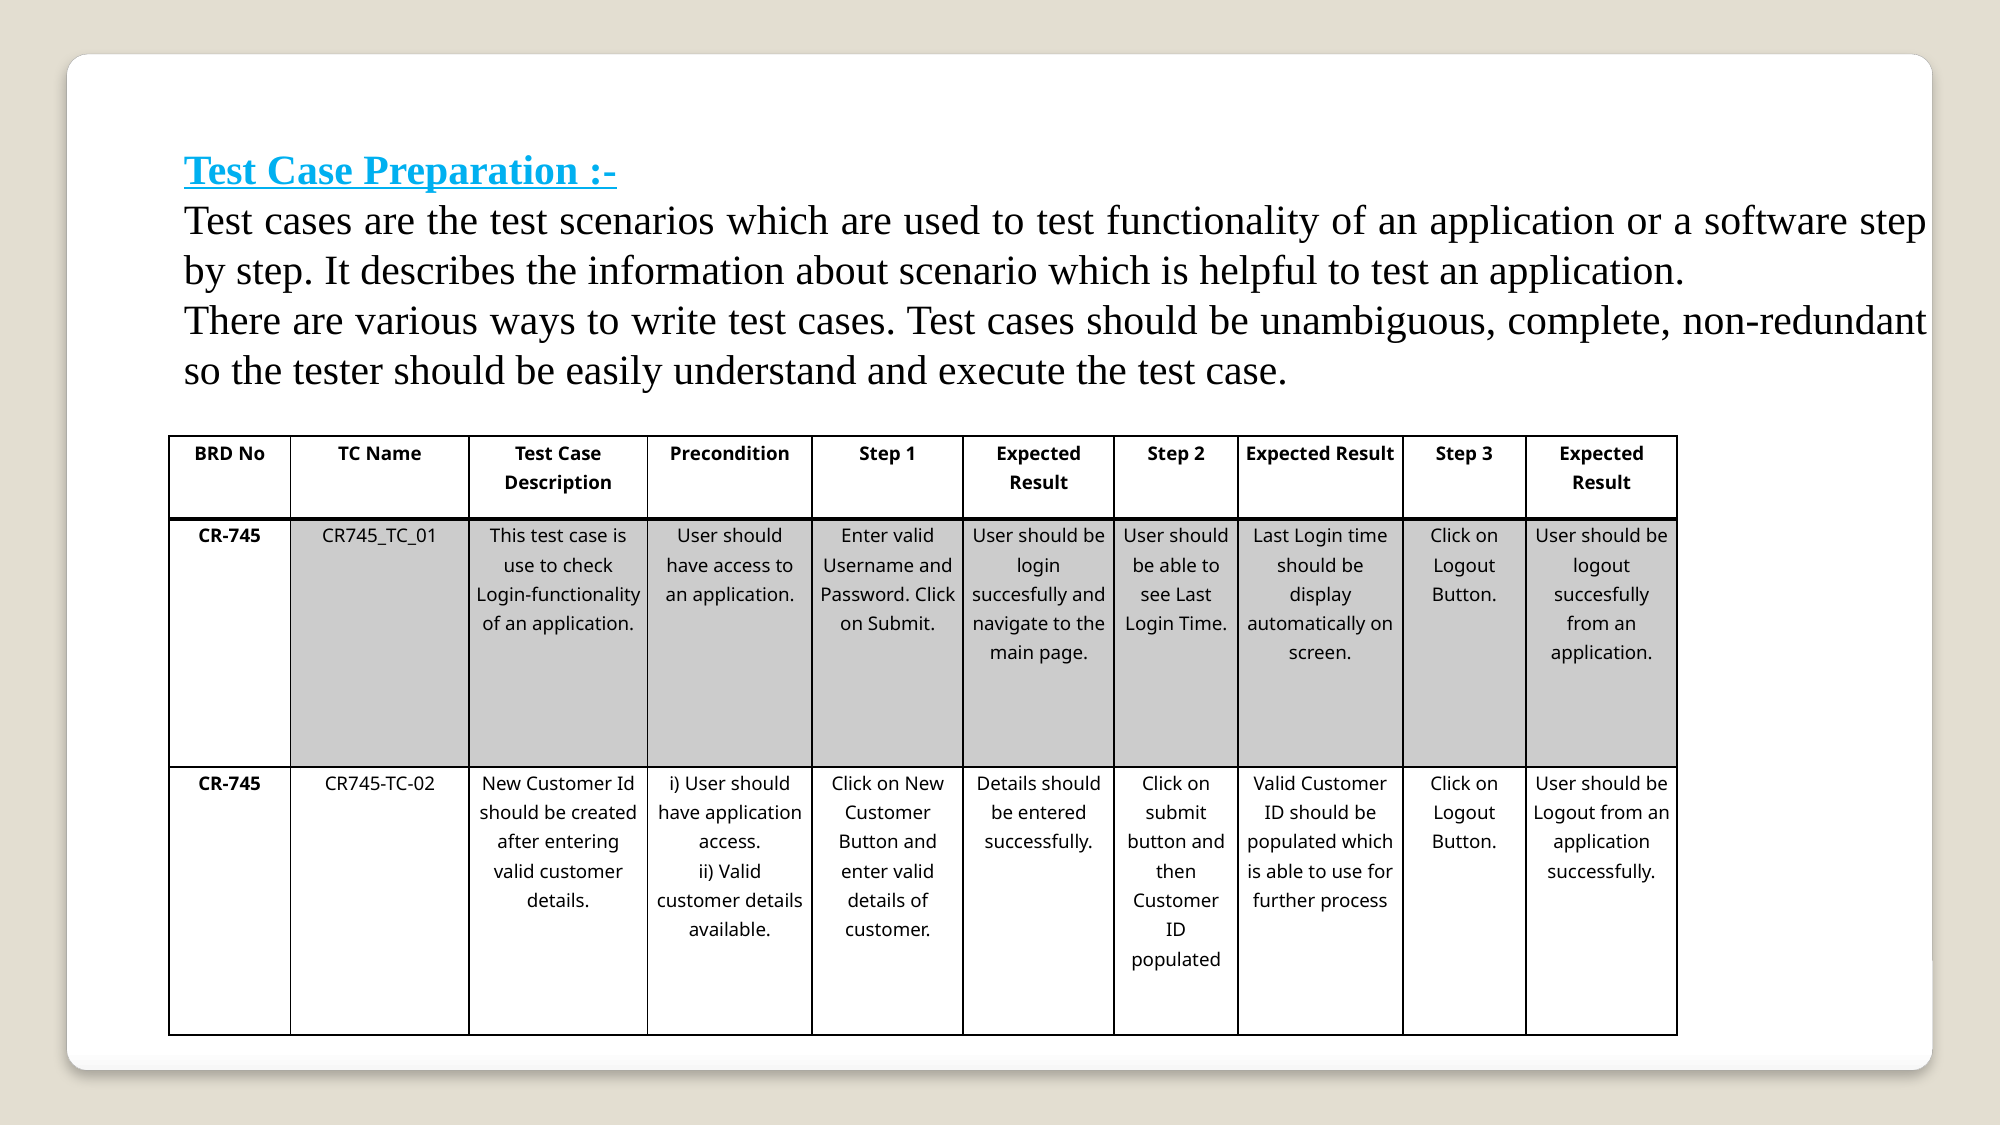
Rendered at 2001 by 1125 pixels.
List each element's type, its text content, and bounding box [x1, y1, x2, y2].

table_cell New Customer Id should be created after entering valid customer details. [470, 768, 647, 1034]
table_header Step 3 [1404, 437, 1525, 517]
table_header Expected Result [1527, 437, 1676, 517]
table_cell User should be Logout from an application successfully. [1527, 768, 1676, 1034]
text_box Test Case Preparation :- Test cases are the test scenarios which are used to test functionality of an application or a software step by step. It describes the information about scenario which is helpful to test an application. There are various ways to write test cases. Test cases should be unambiguous, complete, non-redundant so the tester should be easily understand and execute the test case. [169, 135, 1944, 401]
table_cell User should be logout succesfully from an application. [1527, 521, 1676, 766]
table_cell Click on New Customer Button and enter valid details of customer. [813, 768, 962, 1034]
table_cell Click on submit button and then Customer ID populated [1115, 768, 1237, 1034]
table_header Test Case Description [470, 437, 647, 517]
table_cell i) User should have application access. ii) Valid customer details available. [648, 768, 811, 1034]
table_cell User should be able to see Last Login Time. [1115, 521, 1237, 766]
table_cell Valid Customer ID should be populated which is able to use for further process [1239, 768, 1402, 1034]
table_header Expected Result [964, 437, 1113, 517]
table_header Expected Result [1239, 437, 1402, 517]
table_cell This test case is use to check Login-functionality of an application. [470, 521, 647, 766]
table_cell User should have access to an application. [648, 521, 811, 766]
table_cell CR745_TC_01 [291, 521, 468, 766]
table_cell CR-745 [170, 768, 290, 1034]
table_header Step 2 [1115, 437, 1237, 517]
table_cell Enter valid Username and Password. Click on Submit. [813, 521, 962, 766]
table_header TC Name [291, 437, 468, 517]
table_cell User should be login succesfully and navigate to the main page. [964, 521, 1113, 766]
table_cell Last Login time should be display automatically on screen. [1239, 521, 1402, 766]
table_header Step 1 [813, 437, 962, 517]
table_cell Click on Logout Button. [1404, 521, 1525, 766]
table_header BRD No [170, 437, 290, 517]
table_cell Click on Logout Button. [1404, 768, 1525, 1034]
table_header Precondition [648, 437, 811, 517]
table_cell CR745-TC-02 [291, 768, 468, 1034]
table_cell CR-745 [170, 521, 290, 766]
table_cell Details should be entered successfully. [964, 768, 1113, 1034]
